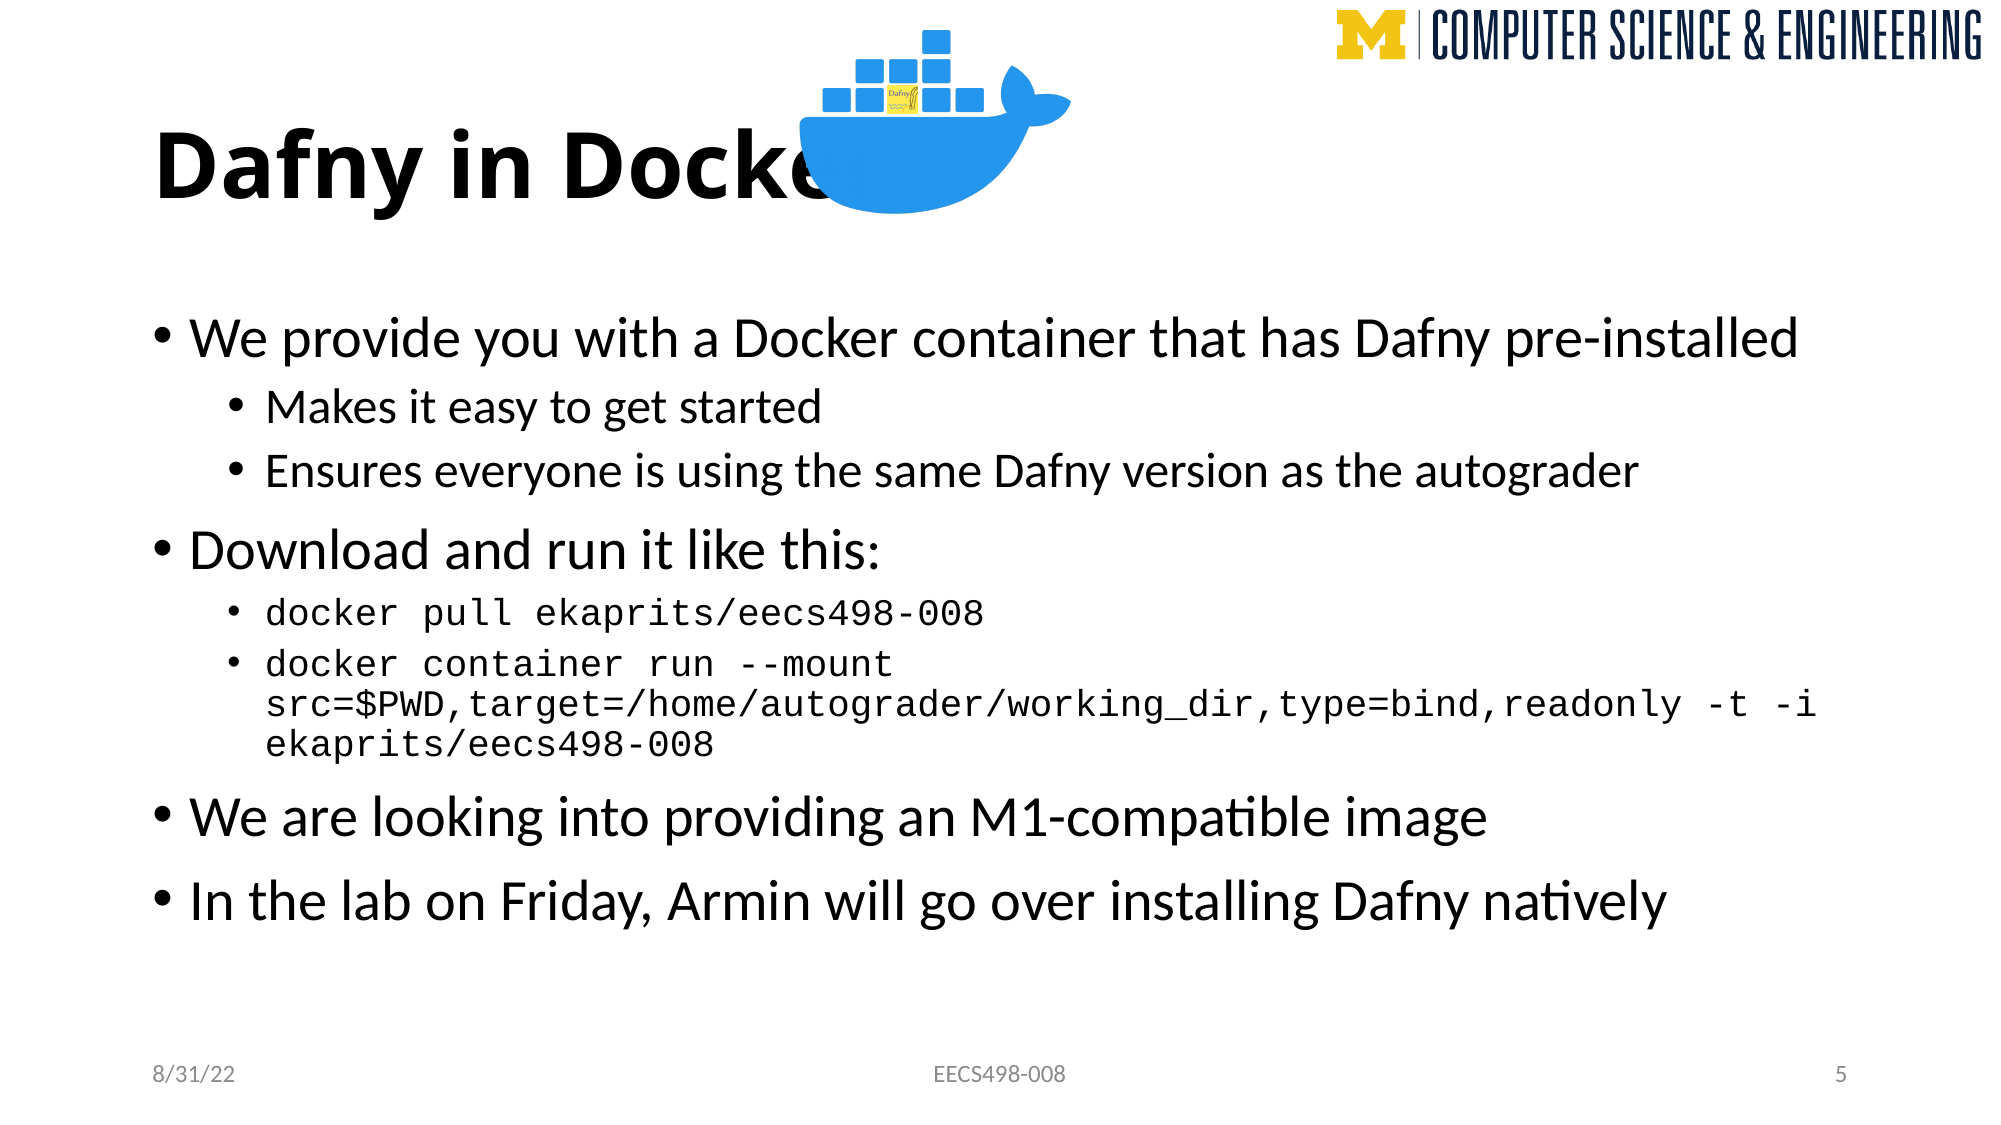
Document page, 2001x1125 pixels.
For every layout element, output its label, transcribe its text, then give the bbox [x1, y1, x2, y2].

footer EECS498-008 [662, 1042, 1338, 1103]
title Dafny in Docker [137, 59, 1863, 278]
picture [1337, 9, 1981, 60]
slide_number 5 [1412, 1042, 1863, 1103]
list We provide you with a Docker container that has Dafny pre-installed Makes it easy to get started Ensures everyone is using the same Dafny version as the autograder Download and run it like this: docker pull ekaprits/eecs498-008 docker container run --mount src=$PWD,target=/home/autograder/working_dir,type=bind,readonly -t -i ekaprits/eecs498-008 We are looking into providing an M1-compatible image In the lab on Friday, Armin will go over installing Dafny natively [137, 299, 1863, 1014]
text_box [742, 30, 1098, 228]
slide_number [137, 1042, 588, 1103]
